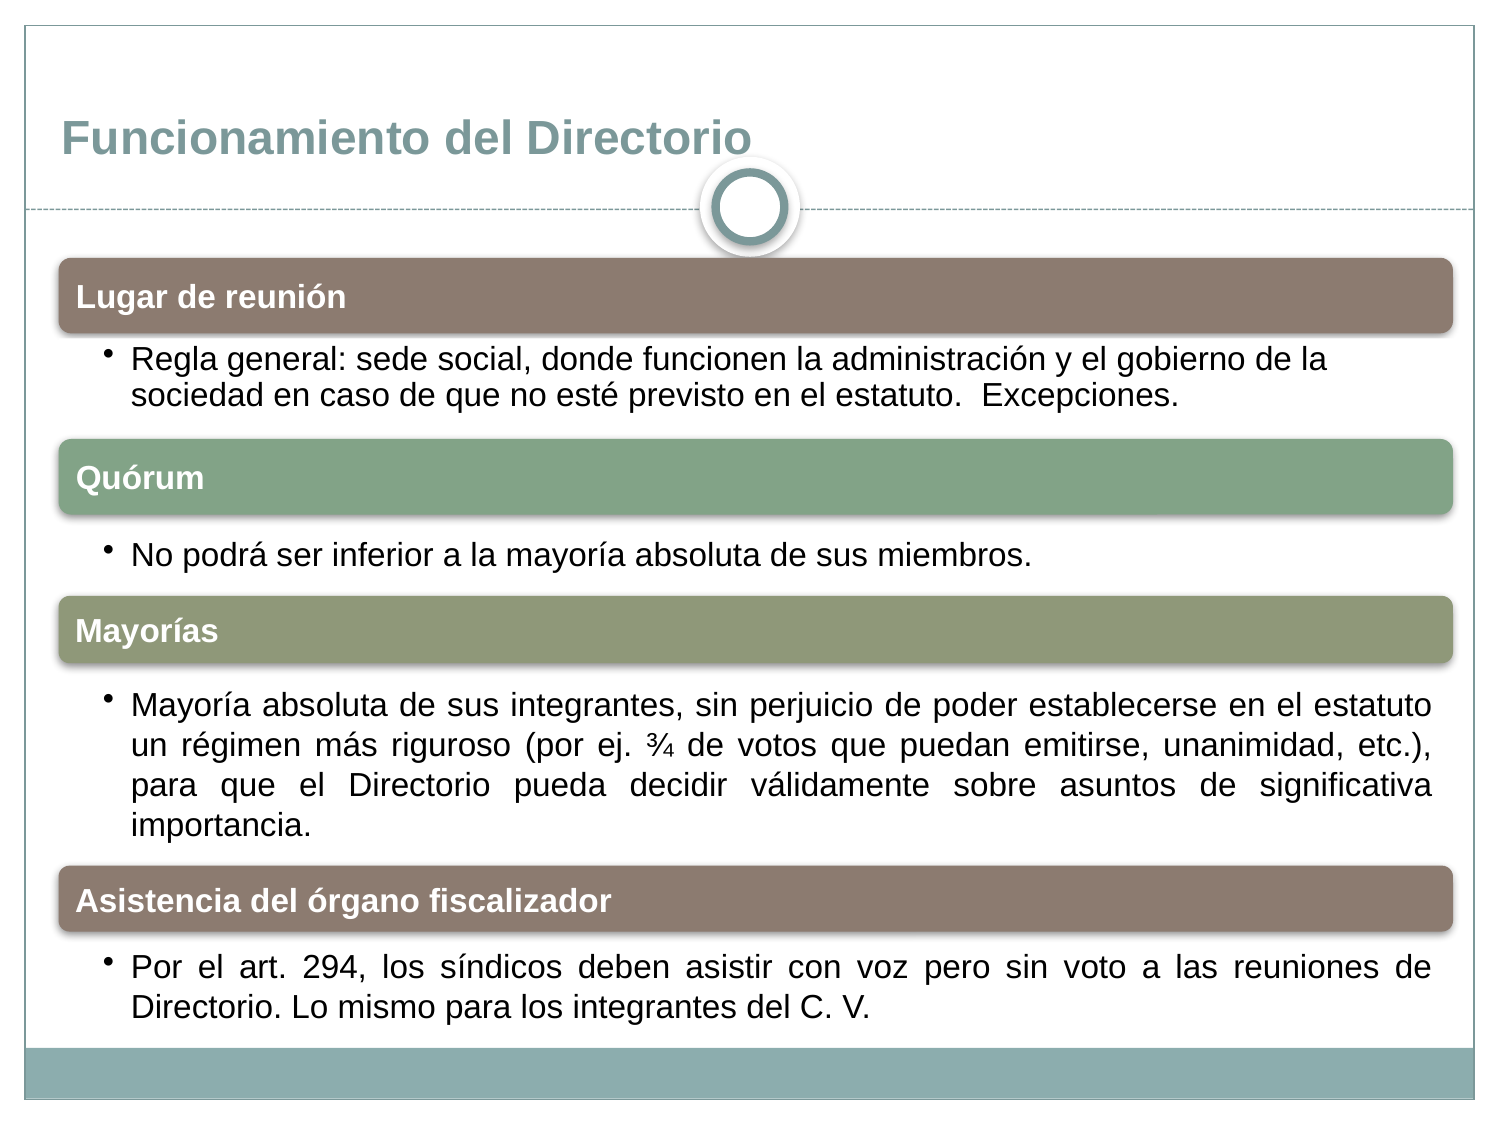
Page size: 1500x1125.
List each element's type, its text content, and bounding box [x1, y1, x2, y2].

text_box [58, 257, 1454, 1079]
text_box Funcionamiento del Directorio [46, 46, 1447, 172]
